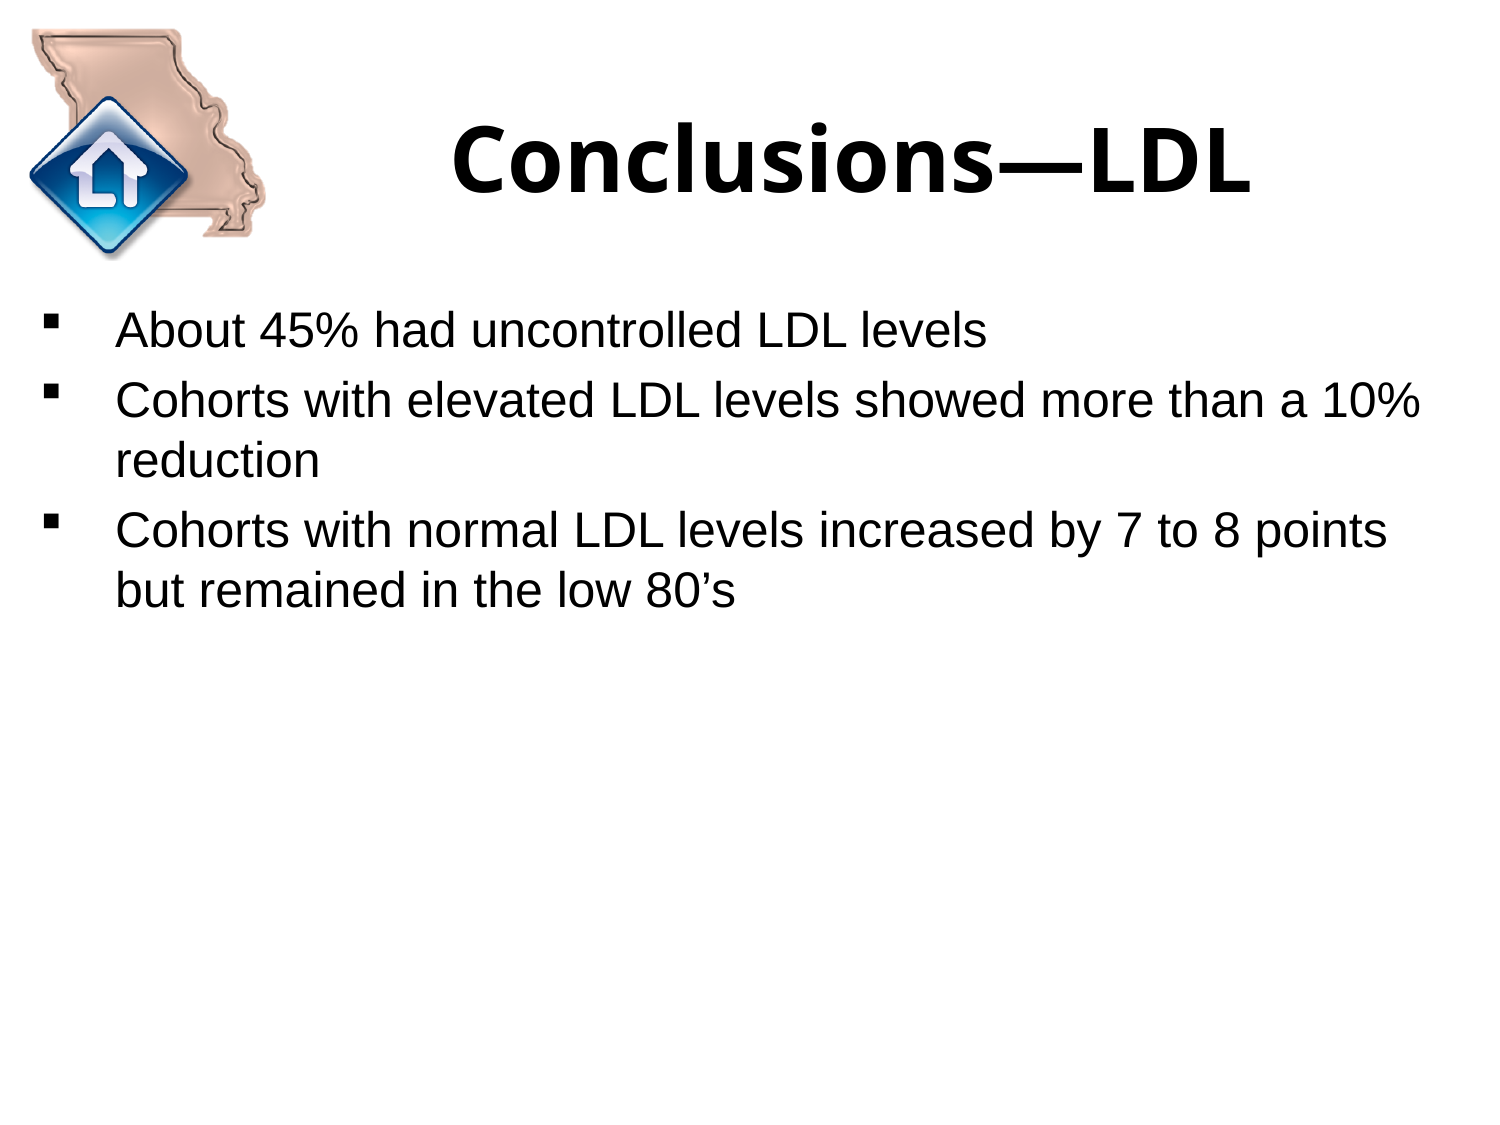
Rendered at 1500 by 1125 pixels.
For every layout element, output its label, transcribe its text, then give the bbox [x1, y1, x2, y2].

title Conclusions—LDL [281, 75, 1425, 238]
list About 45% had uncontrolled LDL levels Cohorts with elevated LDL levels showed more than a 10% reduction Cohorts with normal LDL levels increased by 7 to 8 points but remained in the low 80’s [24, 262, 1450, 1038]
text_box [24, 10, 276, 262]
